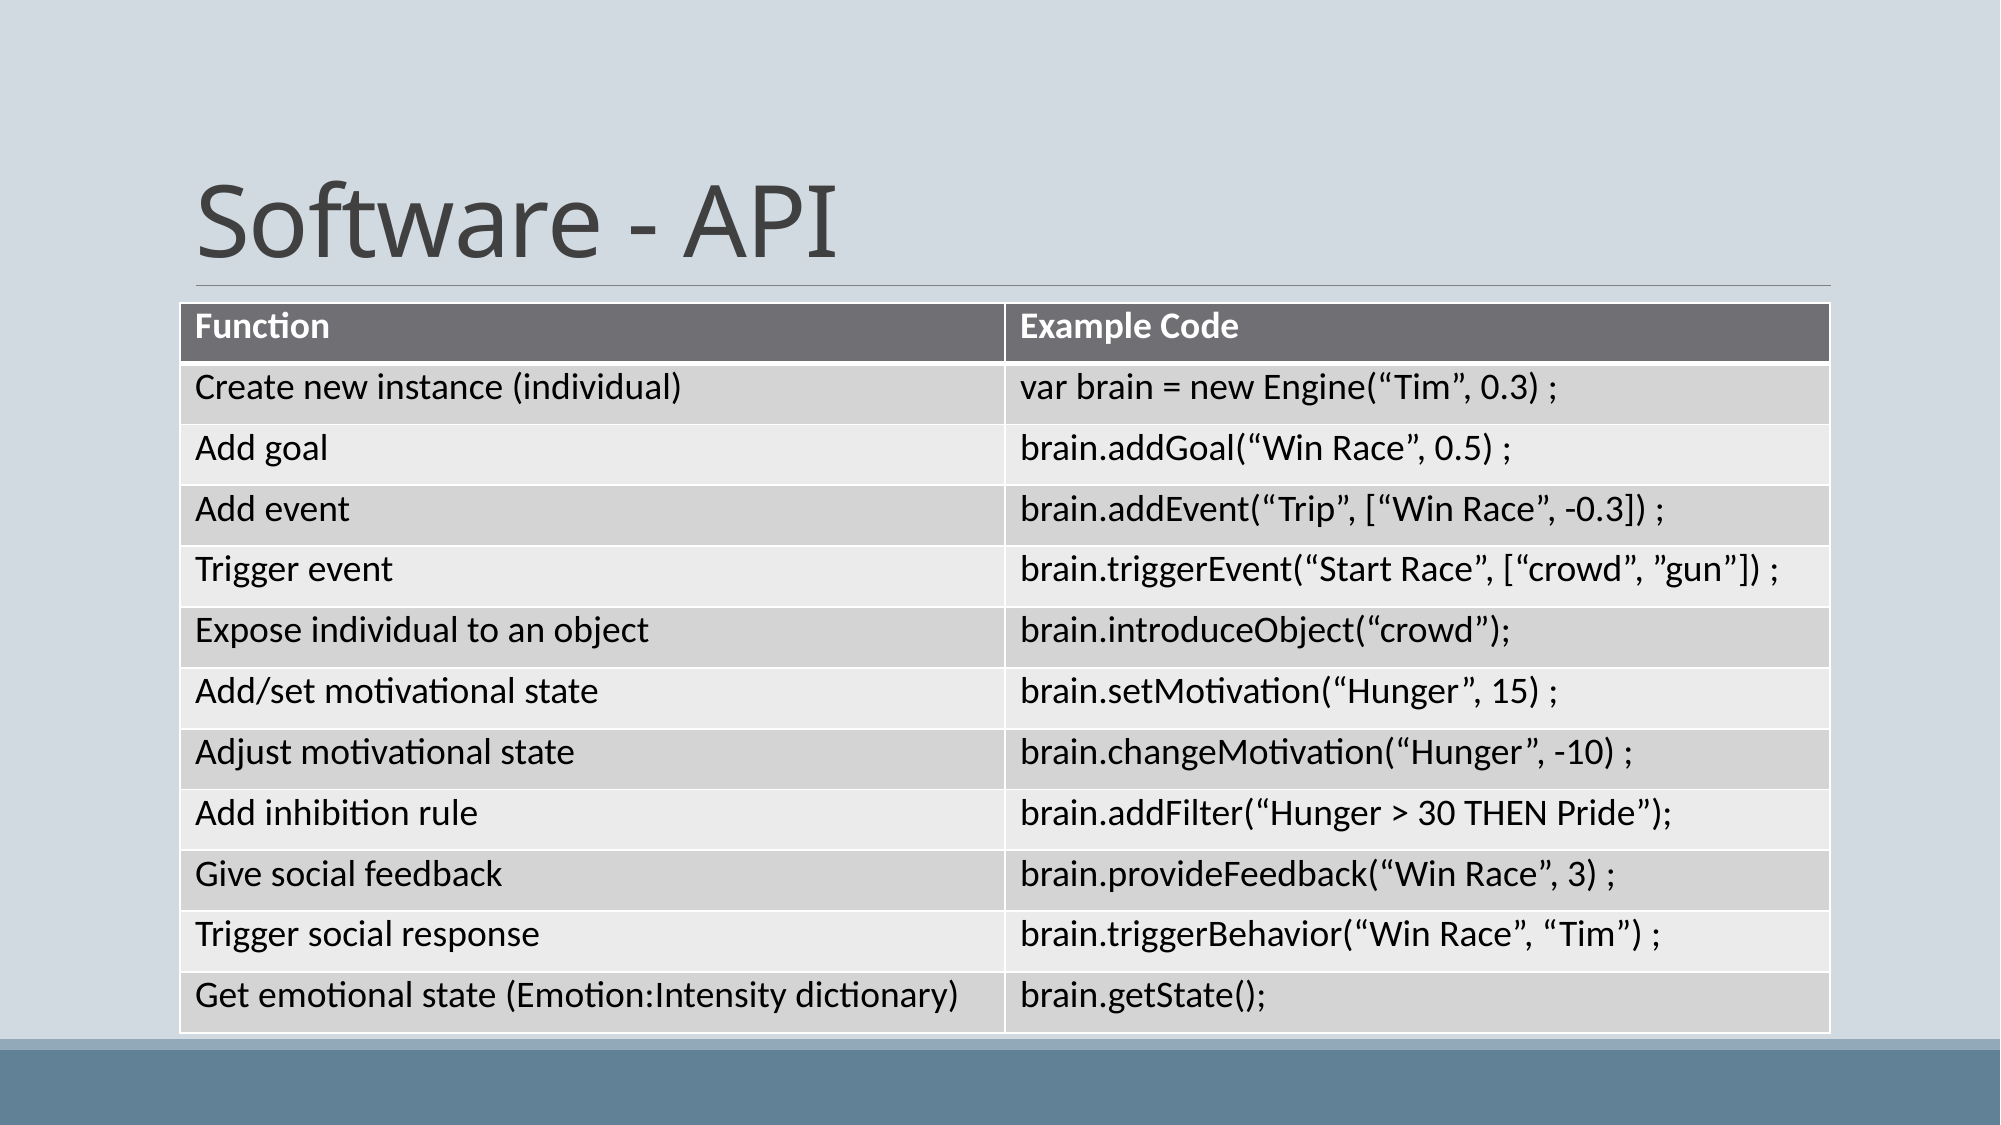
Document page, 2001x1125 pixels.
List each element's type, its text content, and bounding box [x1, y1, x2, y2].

table_cell var brain = new Engine(“Tim”, 0.3) ; [1006, 366, 1829, 424]
table_cell brain.provideFeedback(“Win Race”, 3) ; [1006, 851, 1829, 910]
table_cell Create new instance (individual) [181, 366, 1004, 424]
table_cell brain.addFilter(“Hunger > 30 THEN Pride”); [1006, 790, 1829, 849]
table_cell brain.triggerBehavior(“Win Race”, “Tim”) ; [1006, 912, 1829, 971]
table_header Function [181, 304, 1004, 361]
table_cell Add goal [181, 425, 1004, 484]
table_cell Add/set motivational state [181, 669, 1004, 728]
table_cell Expose individual to an object [181, 608, 1004, 667]
table_cell brain.introduceObject(“crowd”); [1006, 608, 1829, 667]
table_cell Give social feedback [181, 851, 1004, 910]
table_header Example Code [1006, 304, 1829, 361]
table_cell Adjust motivational state [181, 730, 1004, 789]
table_cell brain.changeMotivation(“Hunger”, -10) ; [1006, 730, 1829, 789]
title Software - API [180, 47, 1830, 285]
table_cell brain.setMotivation(“Hunger”, 15) ; [1006, 669, 1829, 728]
table_cell brain.triggerEvent(“Start Race”, [“crowd”, ”gun”]) ; [1006, 547, 1829, 606]
table_cell Trigger social response [181, 912, 1004, 971]
table_cell brain.addGoal(“Win Race”, 0.5) ; [1006, 425, 1829, 484]
table_cell brain.getState(); [1006, 973, 1829, 1032]
table_cell Add inhibition rule [181, 790, 1004, 849]
table_cell Add event [181, 486, 1004, 545]
table_cell Trigger event [181, 547, 1004, 606]
table_cell Get emotional state (Emotion:Intensity dictionary) [181, 973, 1004, 1032]
table_cell brain.addEvent(“Trip”, [“Win Race”, -0.3]) ; [1006, 486, 1829, 545]
